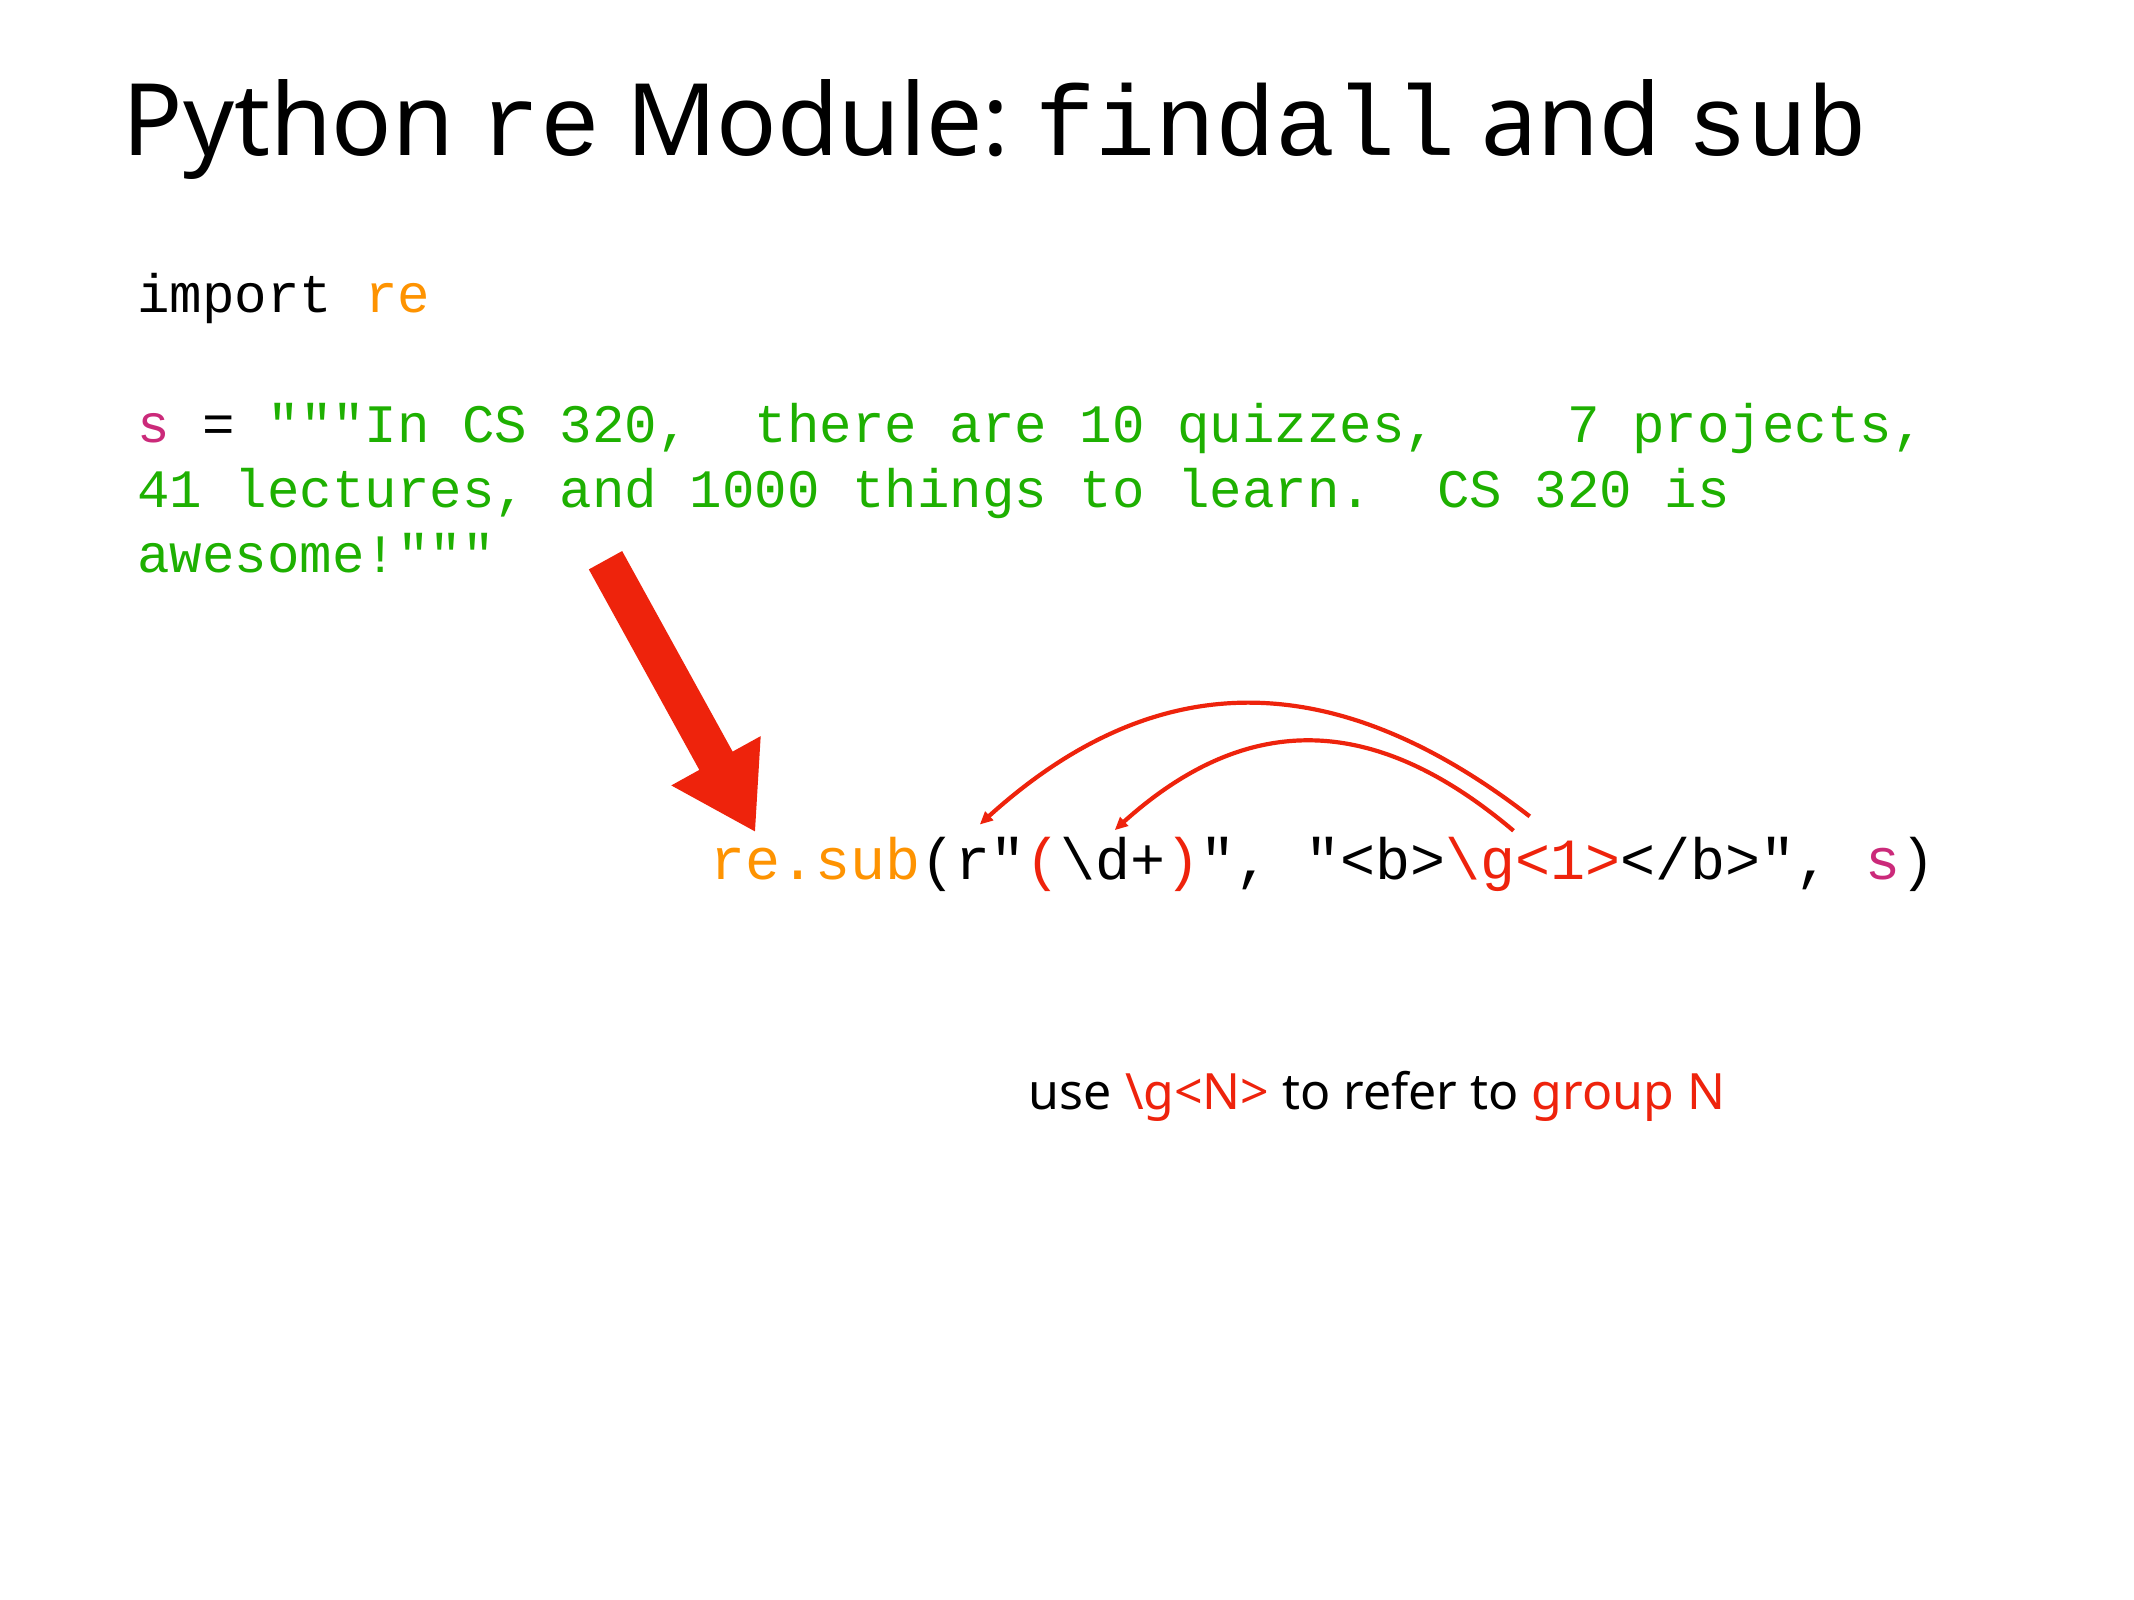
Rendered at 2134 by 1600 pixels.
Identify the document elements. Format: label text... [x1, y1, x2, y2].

title Python re Module: findall and sub [114, 41, 2015, 191]
text_box [1115, 740, 1514, 831]
text_box [601, 592, 761, 832]
text_box re.sub(r"(\d+)", "<b>\g<1></b>", s) [701, 812, 1944, 900]
text_box use \g<N> to refer to group N [1020, 1051, 1734, 1128]
text_box import re s = """In CS 320, there are 10 quizzes, 7 projects, 41 lectures, and 1000 things to learn. CS 320 is awesome!""" [129, 249, 1977, 592]
text_box [980, 702, 1530, 825]
